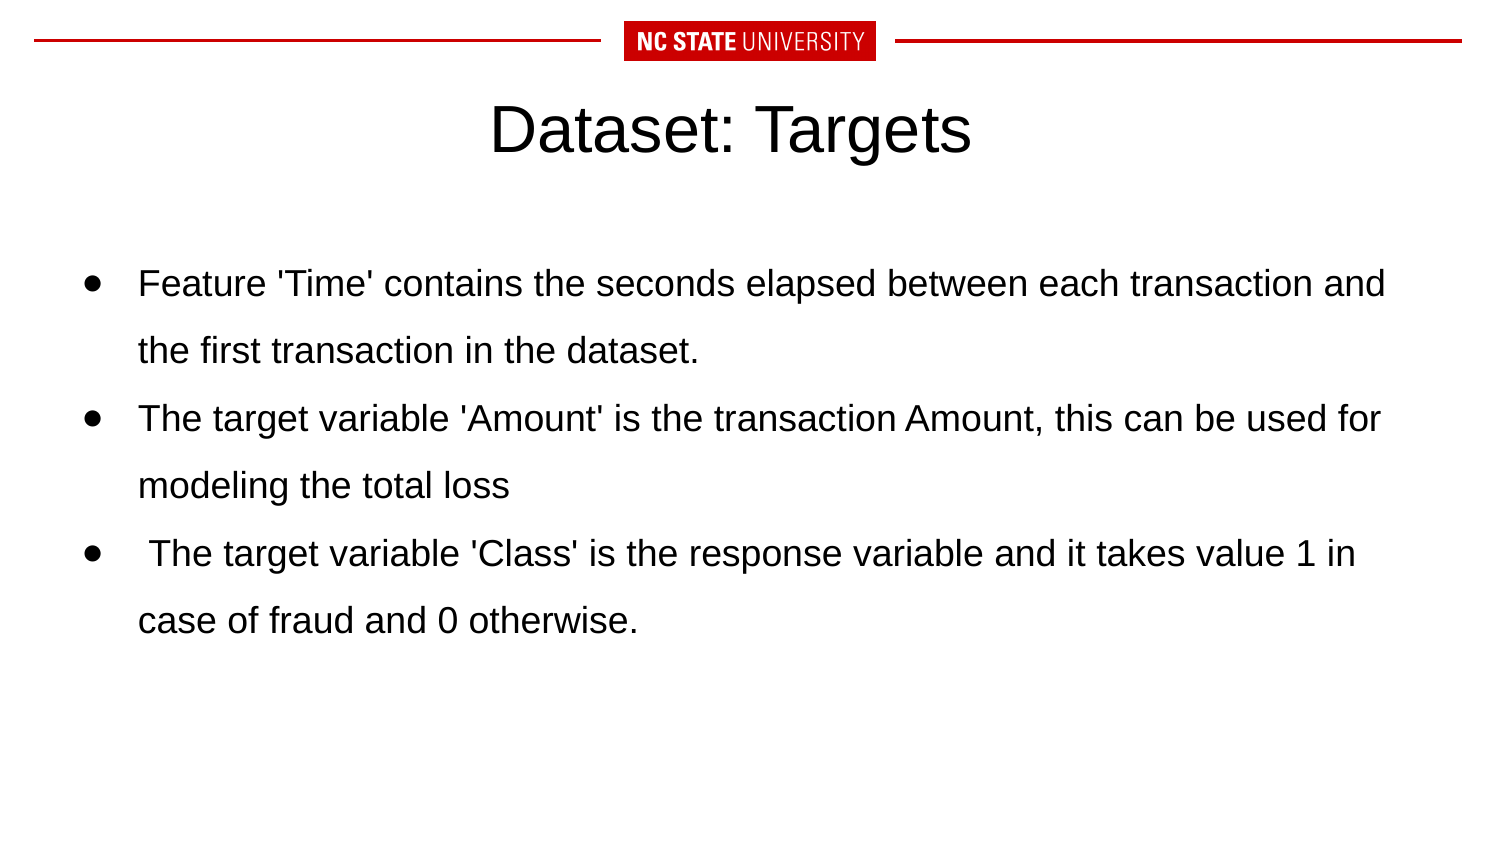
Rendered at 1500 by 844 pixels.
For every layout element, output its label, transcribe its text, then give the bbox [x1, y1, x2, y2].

list Feature 'Time' contains the seconds elapsed between each transaction and the first transaction in the dataset. The target variable 'Amount' is the transaction Amount, this can be used for modeling the total loss The target variable 'Class' is the response variable and it takes value 1 in case of fraud and 0 otherwise. [47, 221, 1446, 782]
picture [624, 21, 876, 61]
title Dataset: Targets [32, 70, 1431, 174]
